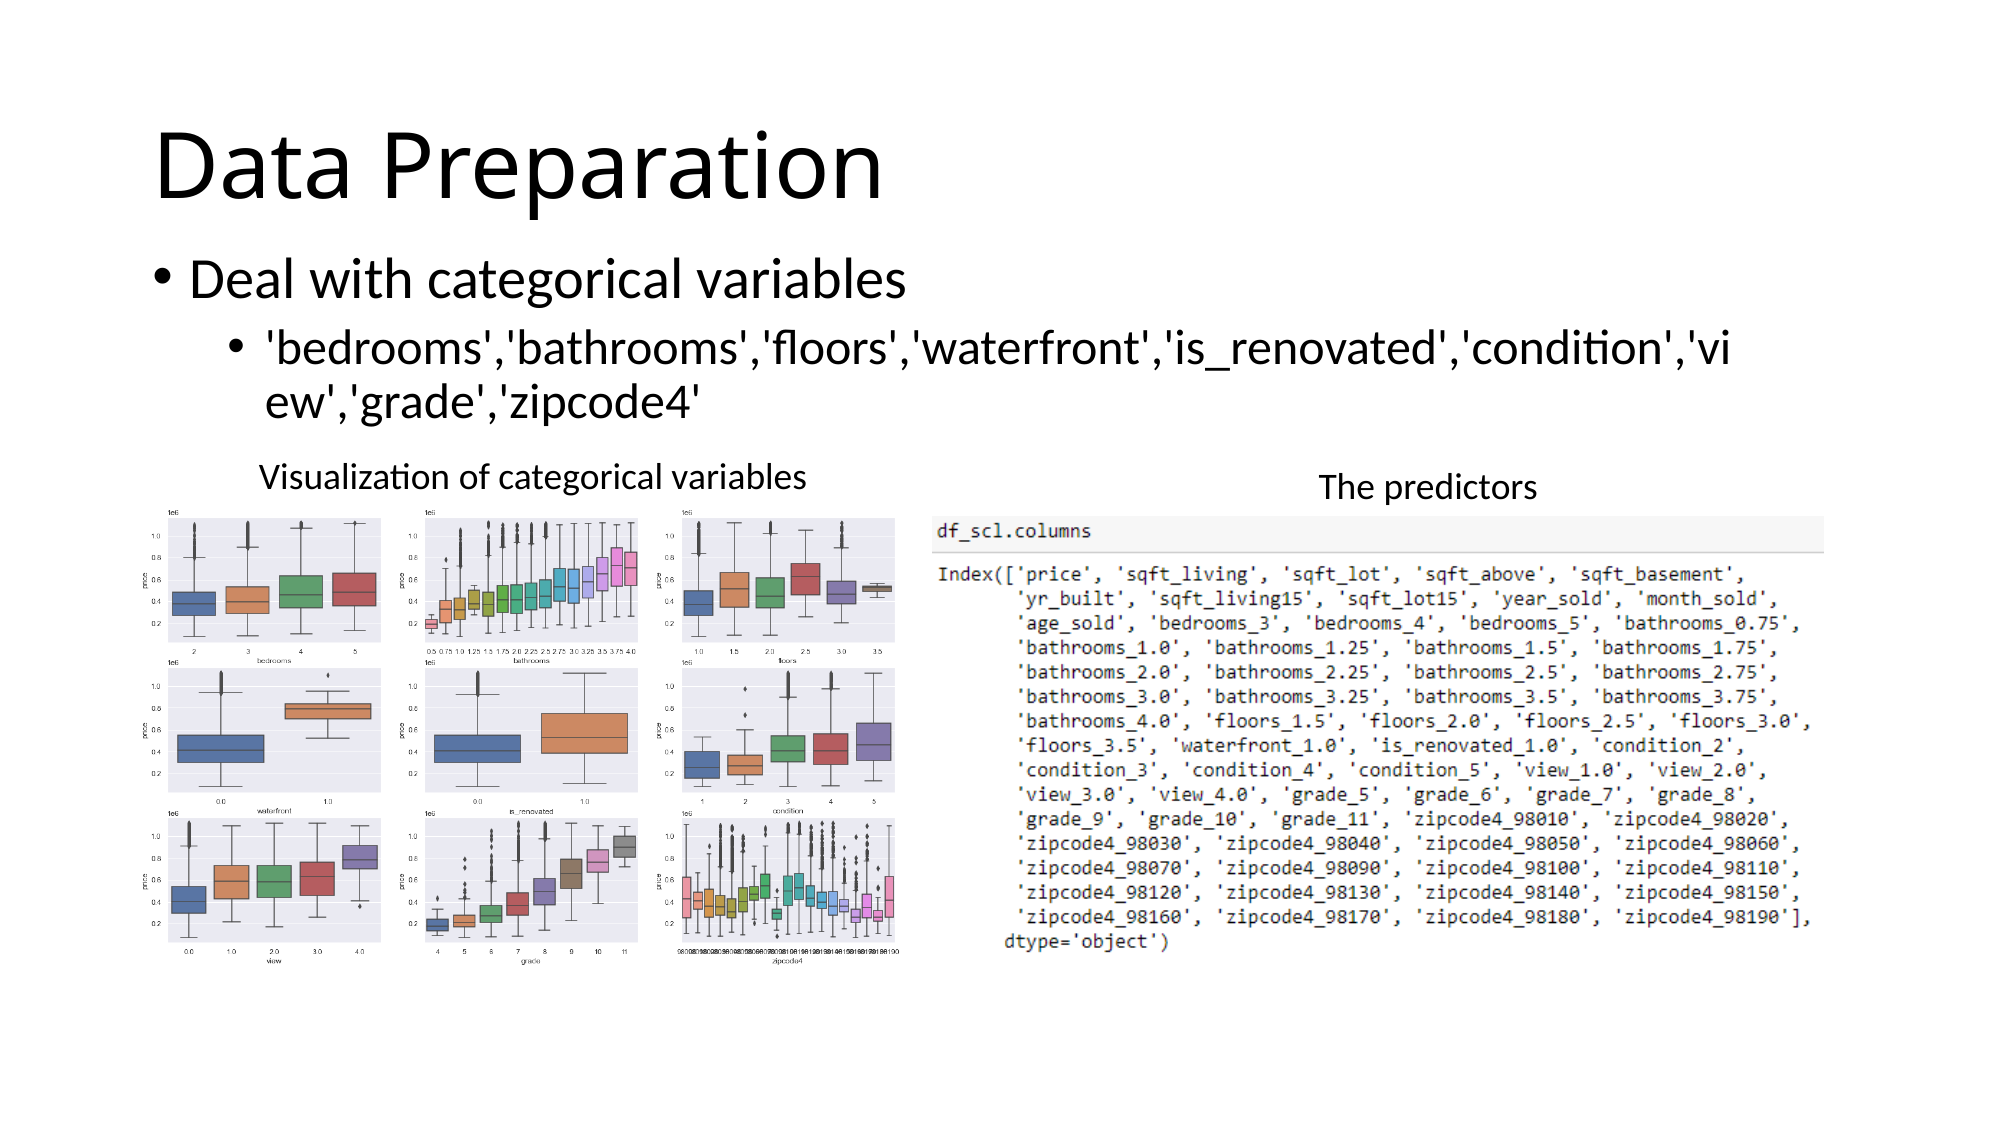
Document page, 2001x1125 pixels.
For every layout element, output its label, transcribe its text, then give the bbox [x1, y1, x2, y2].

title Data Preparation [137, 59, 1863, 278]
picture [932, 516, 1824, 958]
list Deal with categorical variables 'bedrooms','bathrooms','floors','waterfront','is_renovated','condition','view','grade','zipcode4' [137, 240, 1760, 672]
text_box Visualization of categorical variables [244, 444, 823, 505]
text_box The predictors [1303, 454, 1554, 515]
picture [137, 505, 903, 969]
